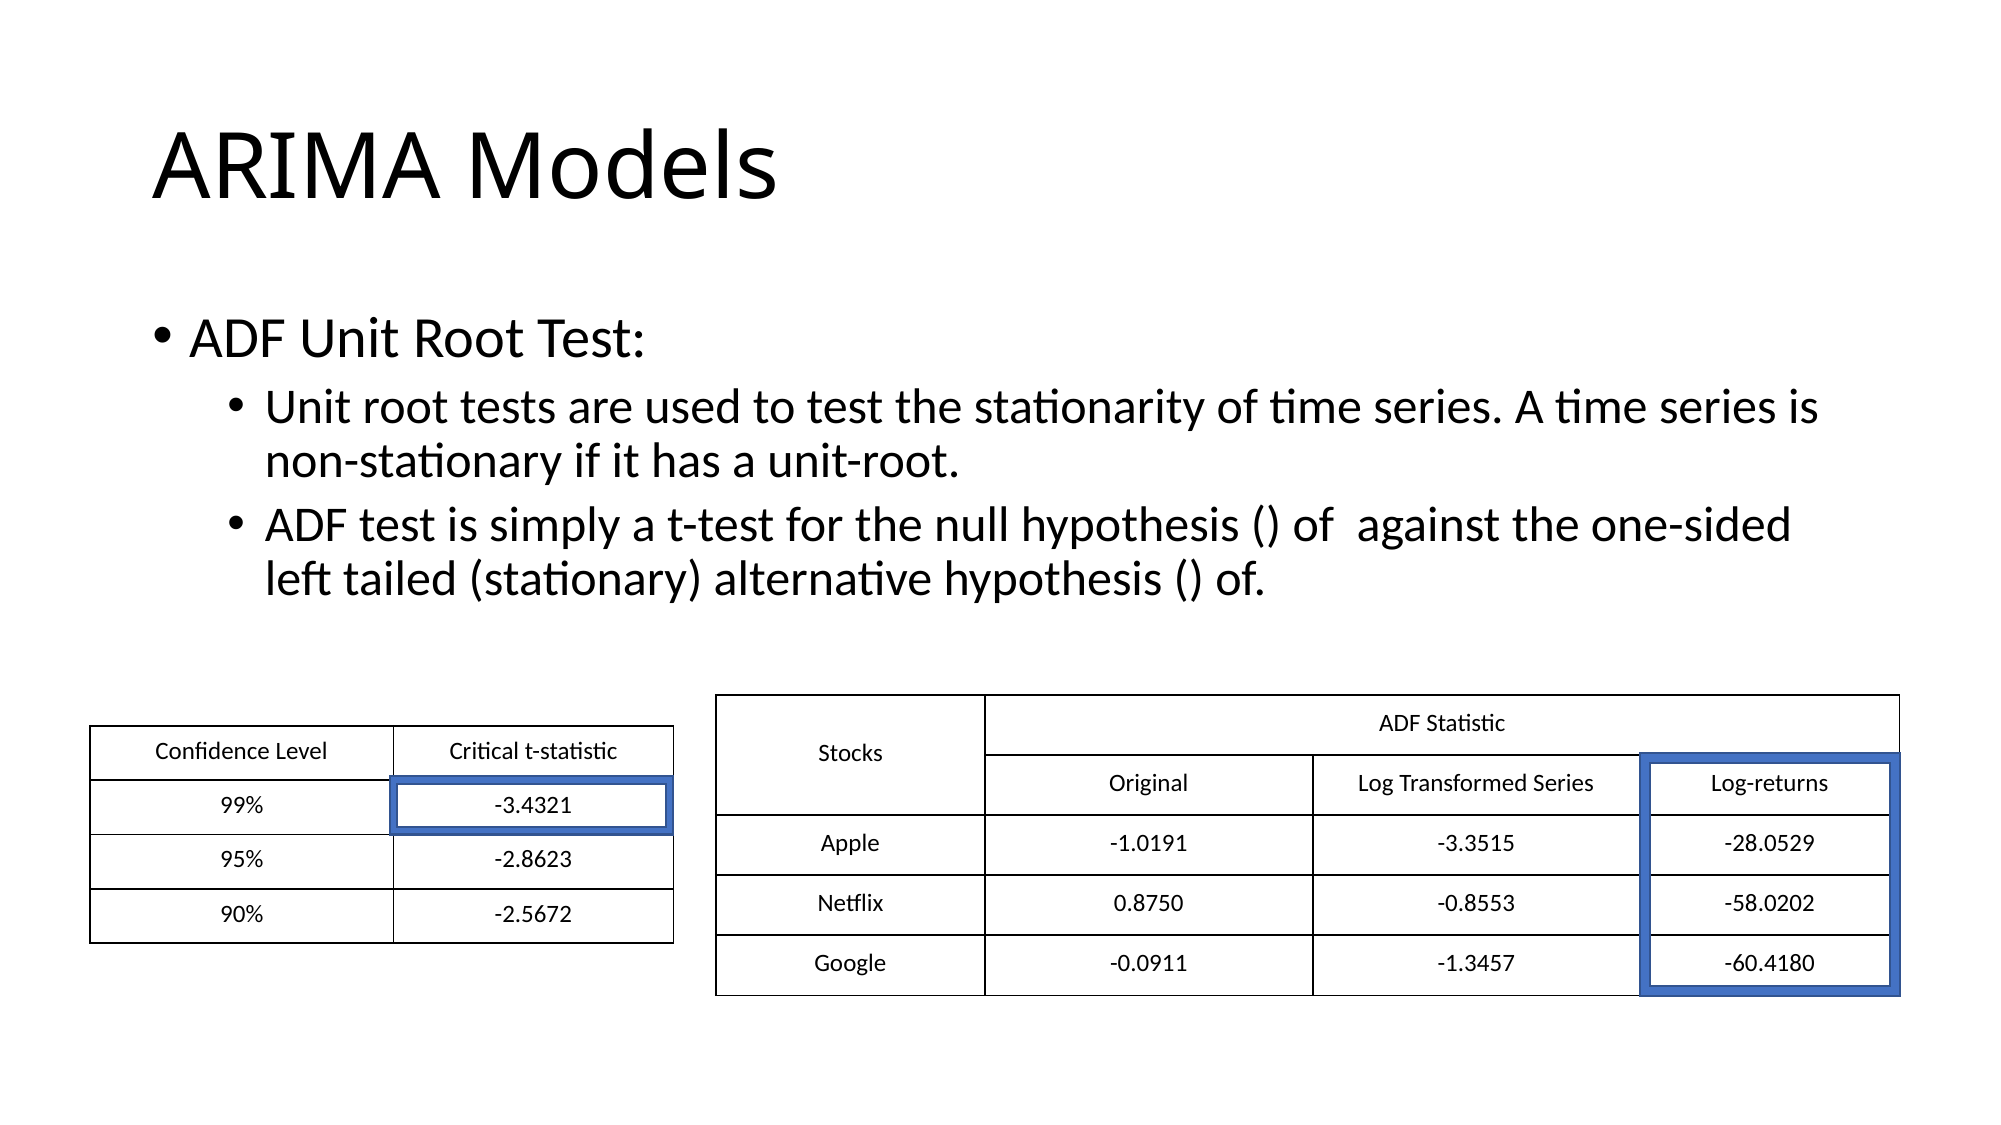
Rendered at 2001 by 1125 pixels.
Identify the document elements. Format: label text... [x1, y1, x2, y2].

table_cell 95% [91, 835, 393, 888]
table_cell -2.5672 [394, 890, 673, 942]
table_cell Log-returns [1651, 764, 1889, 814]
table_cell Netflix [717, 876, 984, 934]
table_header Confidence Level [91, 727, 393, 779]
table_cell 99% [91, 781, 389, 834]
table_cell Google [717, 936, 984, 995]
text_box [1639, 752, 1901, 997]
table_cell -60.4180 [1651, 936, 1889, 985]
table_cell -58.0202 [1651, 876, 1889, 934]
title ARIMA Models [137, 59, 1863, 278]
table_cell -0.8553 [1314, 876, 1639, 934]
table_cell Original [986, 756, 1312, 814]
table_cell -1.3457 [1314, 936, 1639, 995]
table_cell 90% [91, 890, 393, 942]
table_cell -2.8623 [394, 836, 673, 888]
table_cell 0.8750 [986, 876, 1312, 934]
table_cell -0.0911 [986, 936, 1312, 995]
table_cell -28.0529 [1651, 816, 1889, 874]
table_header Critical t-statistic [394, 727, 673, 775]
table_cell -3.4321 [398, 785, 665, 826]
table_cell -1.0191 [986, 816, 1312, 874]
table_cell -3.3515 [1314, 816, 1639, 874]
table_cell Apple [717, 816, 984, 874]
table_header ADF Statistic [986, 696, 1899, 754]
table_cell Log Transformed Series [1314, 756, 1639, 814]
text_box [389, 775, 674, 836]
table_header Stocks [717, 696, 984, 814]
